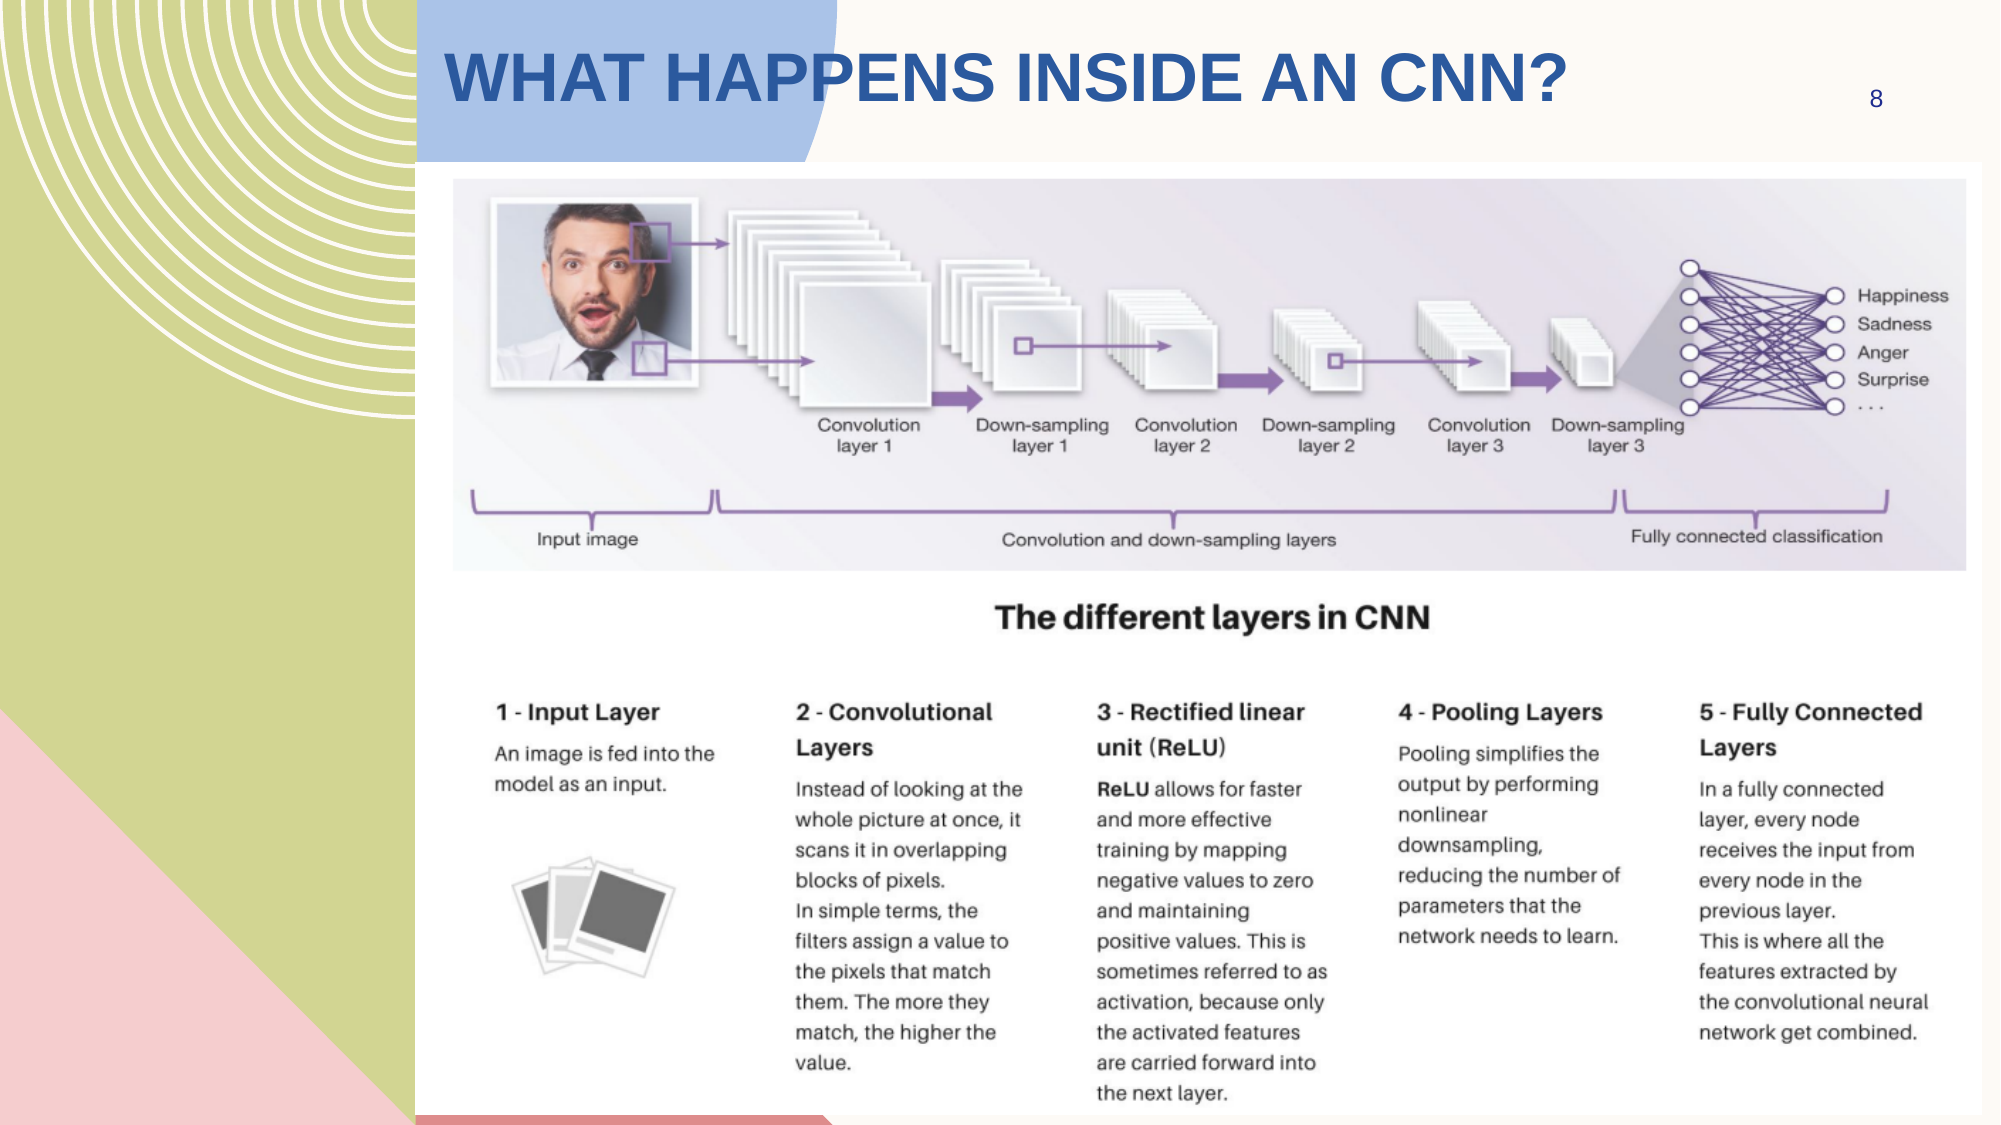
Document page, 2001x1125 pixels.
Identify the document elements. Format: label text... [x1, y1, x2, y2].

slide_number 8 [1795, 75, 1958, 120]
title What happens inside an CNN? [444, 32, 2000, 163]
picture [415, 162, 1982, 1115]
